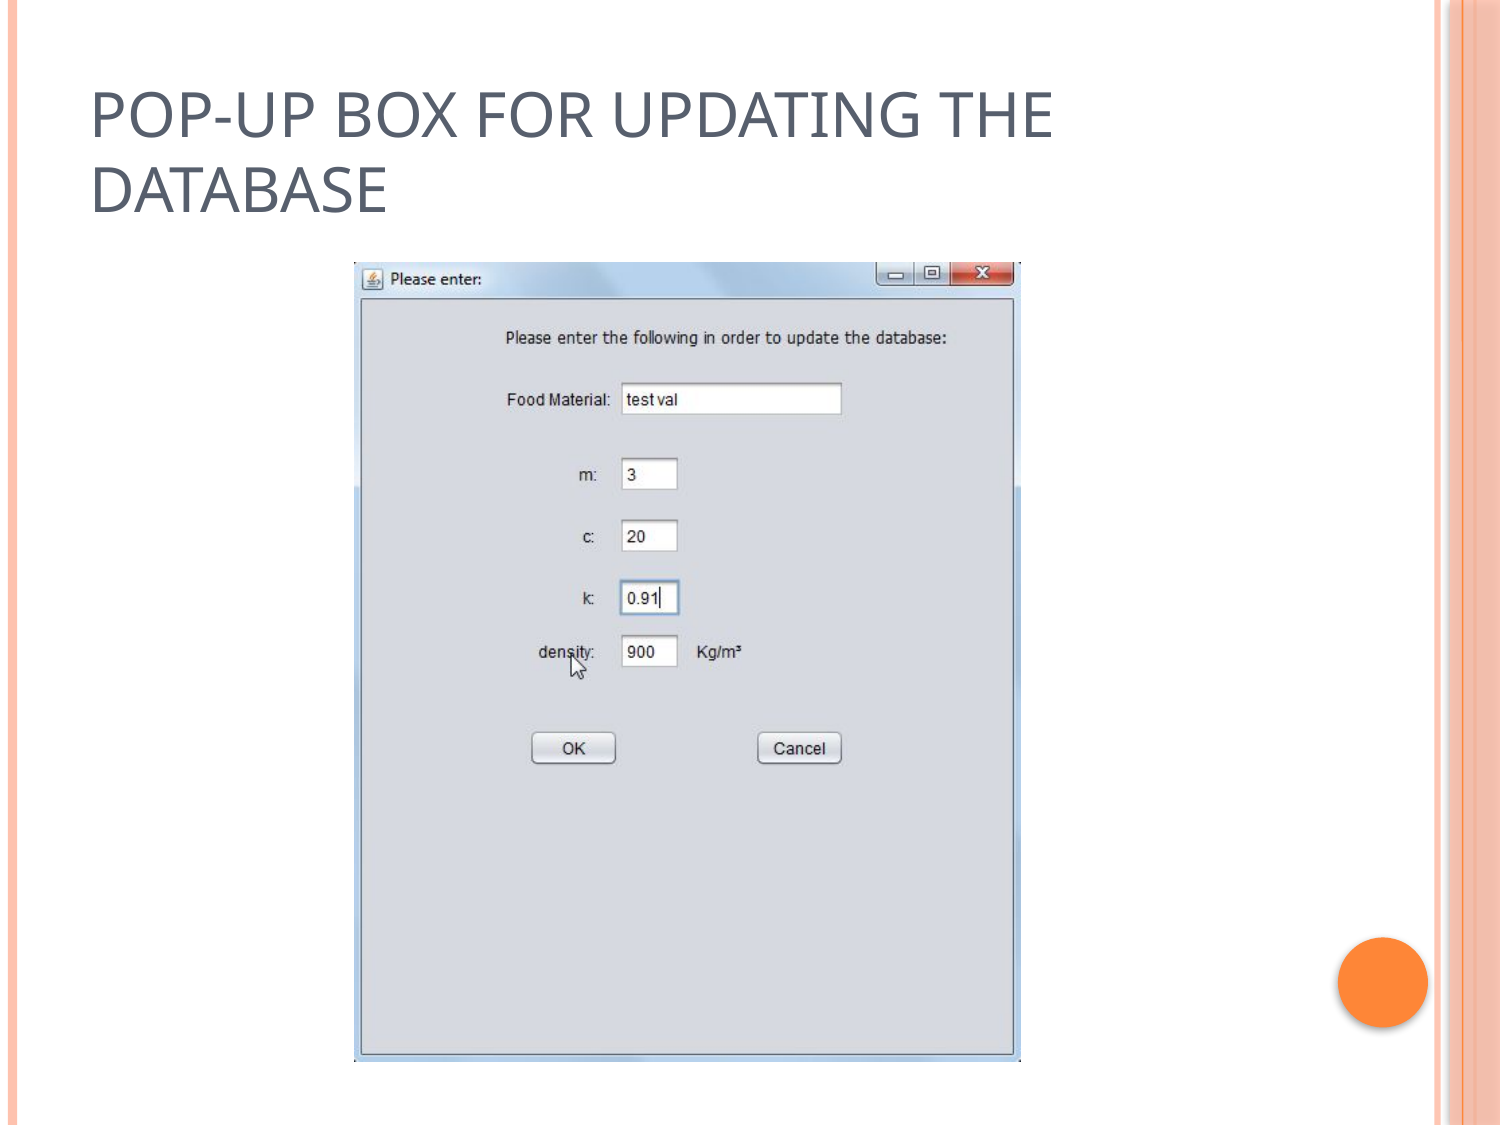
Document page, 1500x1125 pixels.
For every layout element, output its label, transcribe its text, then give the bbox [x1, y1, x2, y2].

title Pop-up box for updating the database [75, 45, 1300, 233]
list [354, 261, 1021, 1063]
